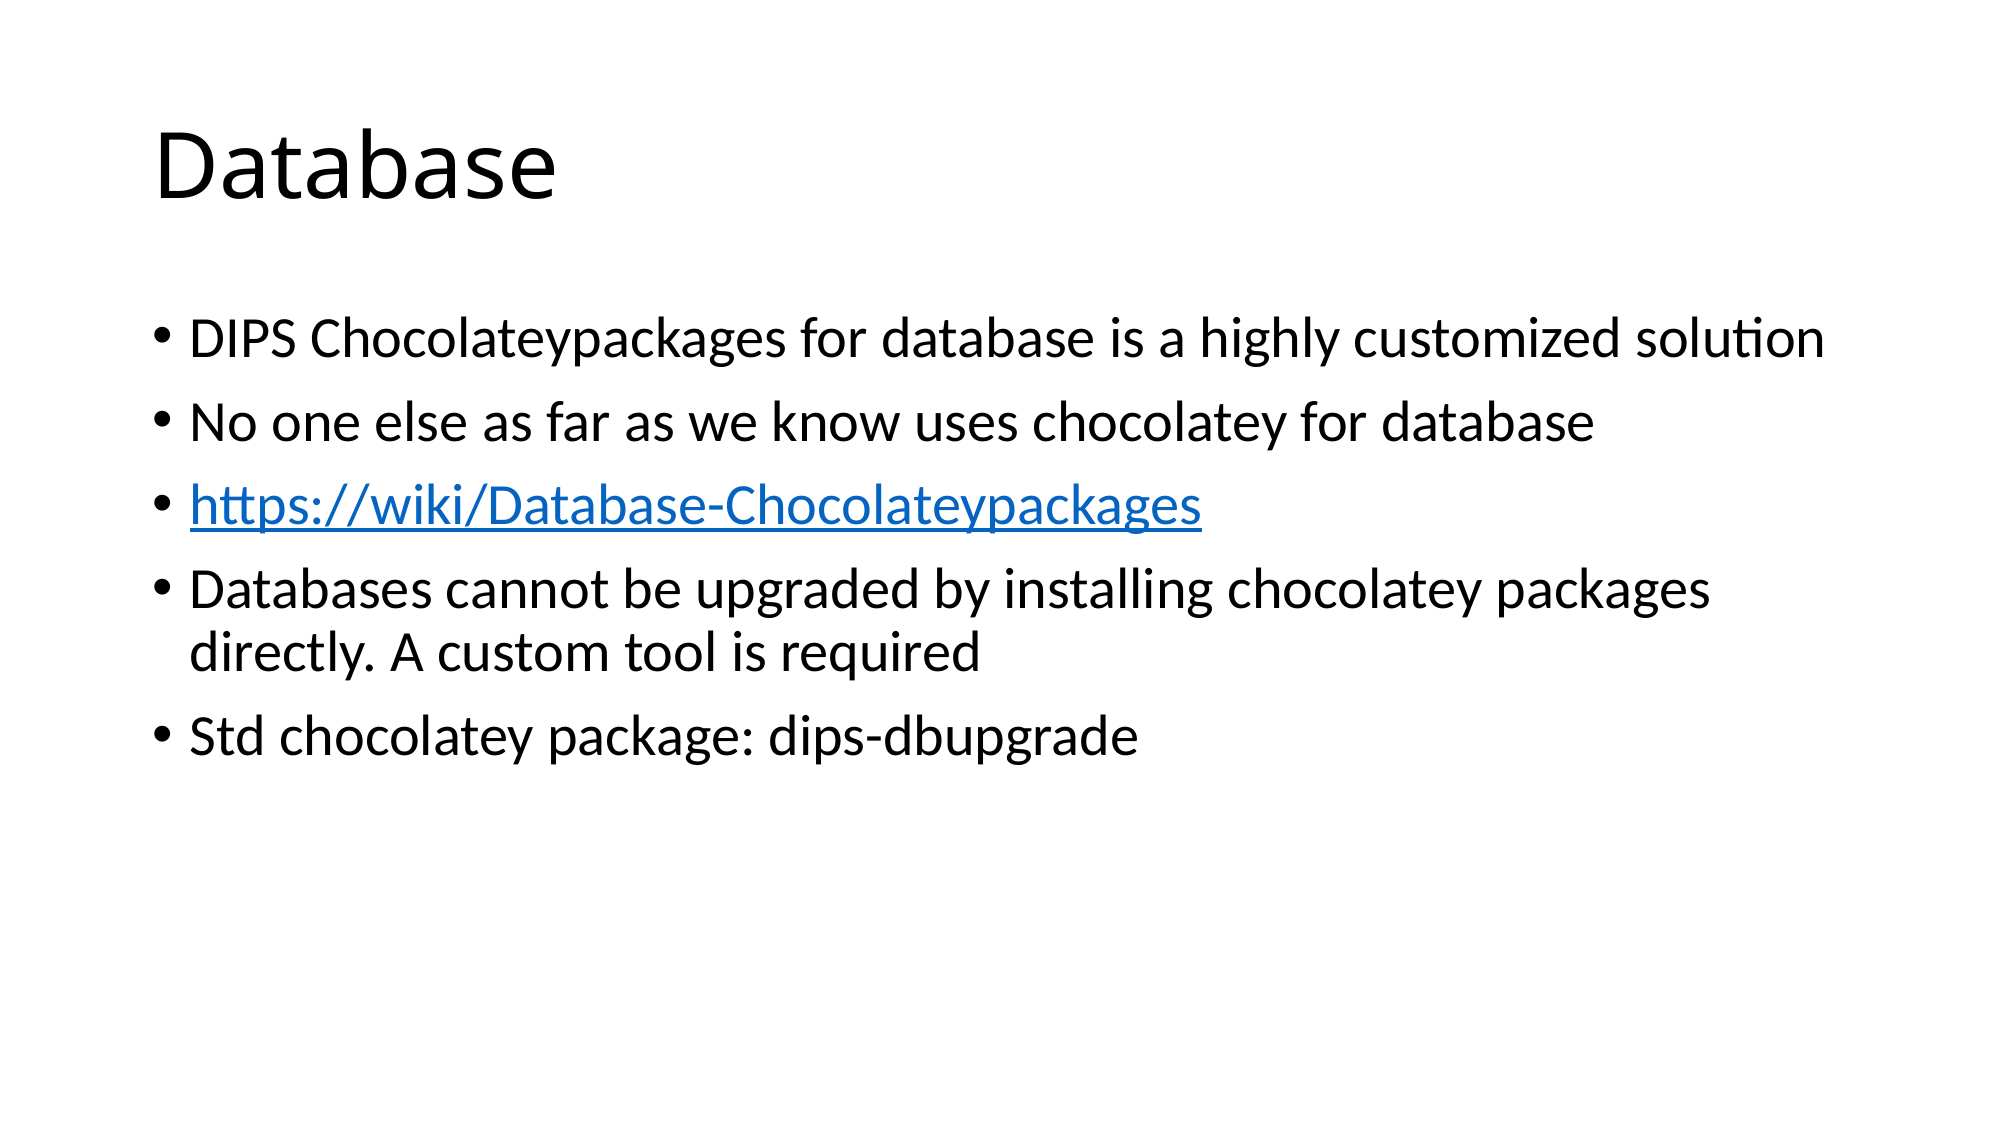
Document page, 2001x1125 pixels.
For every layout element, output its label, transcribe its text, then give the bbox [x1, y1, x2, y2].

title Database [137, 59, 1863, 278]
list DIPS Chocolateypackages for database is a highly customized solution No one else as far as we know uses chocolatey for database https://wiki/Database-Chocolateypackages Databases cannot be upgraded by installing chocolatey packages directly. A custom tool is required Std chocolatey package: dips-dbupgrade [137, 299, 1863, 1014]
